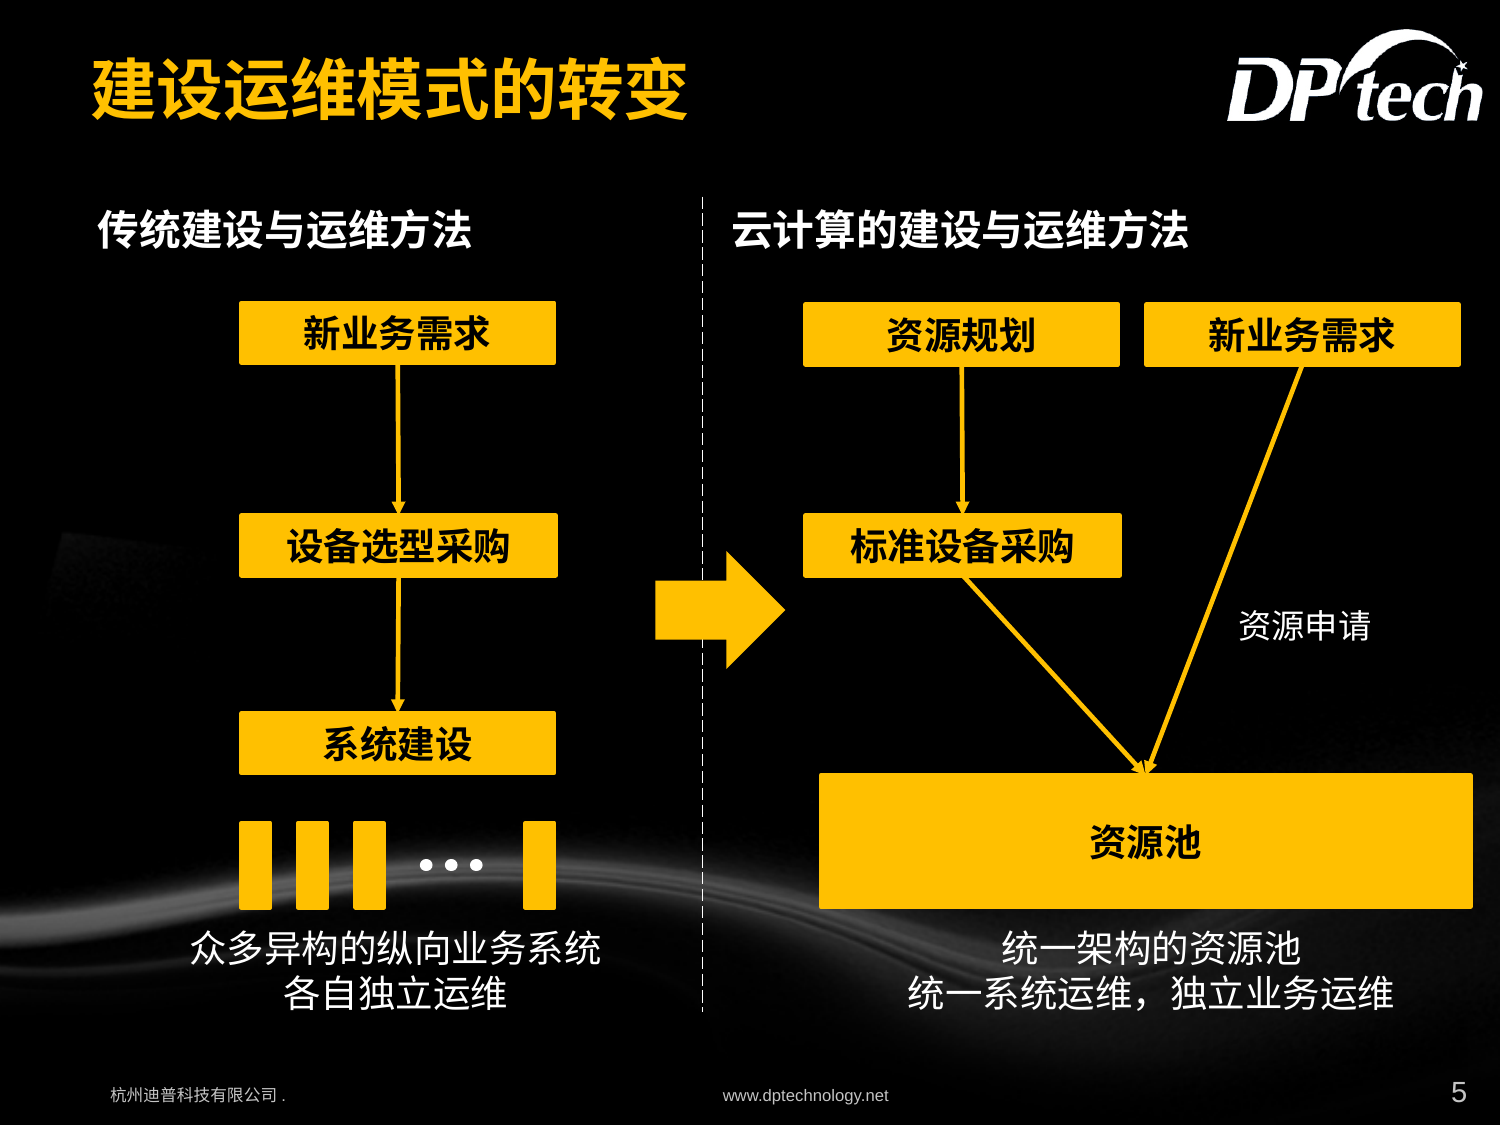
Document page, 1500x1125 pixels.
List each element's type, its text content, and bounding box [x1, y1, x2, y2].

text_box [708, 549, 788, 671]
text_box 标准设备采购 [805, 515, 1120, 576]
text_box 新业务需求 [1146, 304, 1459, 365]
text_box 众多异构的纵向业务系统 各自独立运维 [135, 917, 656, 1022]
text_box 系统建设 [241, 713, 554, 773]
text_box 资源规划 [805, 304, 1118, 365]
text_box 云计算的建设与运维方法 [716, 196, 1206, 262]
text_box 传统建设与运维方法 [82, 196, 489, 262]
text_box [1145, 364, 1303, 776]
title 建设运维模式的转变 [74, 24, 1211, 151]
text_box [653, 578, 698, 642]
text_box [296, 821, 329, 910]
text_box 设备选型采购 [241, 515, 556, 576]
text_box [962, 575, 1140, 776]
picture [0, 0, 1500, 1125]
text_box 统一架构的资源池 统一系统运维，独立业务运维 [868, 917, 1436, 1022]
text_box 资源申请 [1308, 598, 1387, 653]
text_box [239, 821, 272, 910]
text_box 资源池 [820, 775, 1471, 907]
text_box [523, 821, 556, 910]
text_box 新业务需求 [241, 302, 554, 363]
text_box [353, 821, 386, 910]
